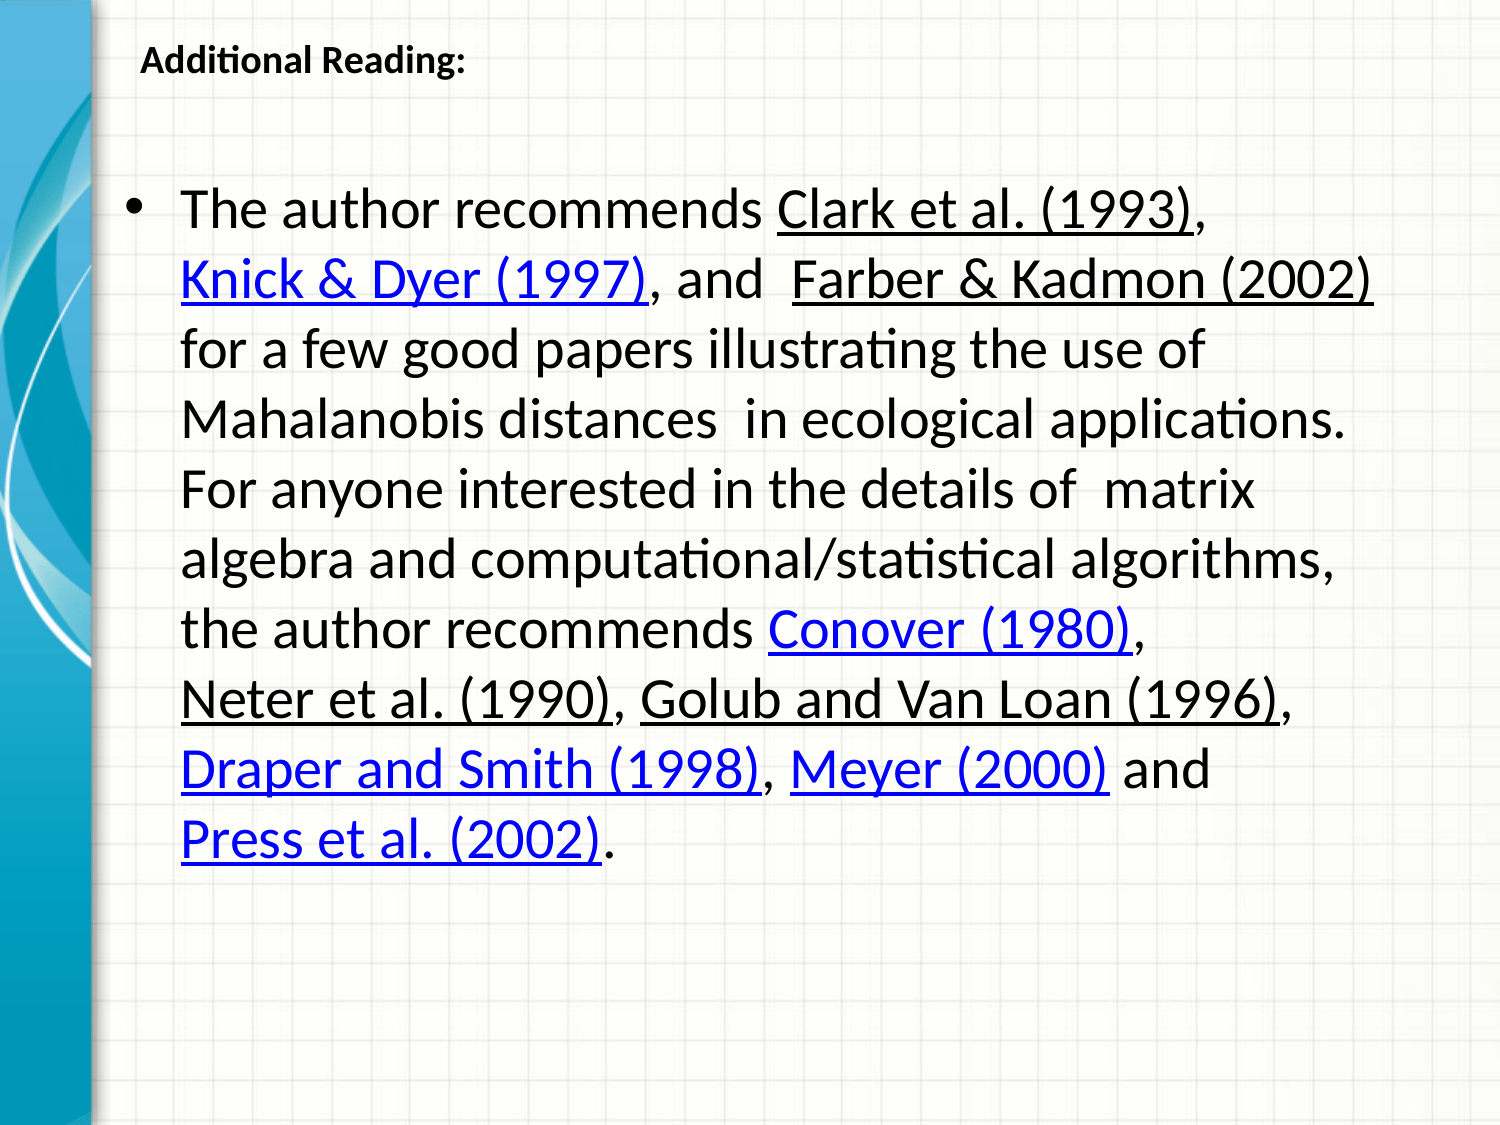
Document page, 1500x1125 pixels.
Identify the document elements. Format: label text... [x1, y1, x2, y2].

picture [0, 0, 1500, 1125]
list The author recommends Clark et al. (1993), Knick & Dyer (1997), and Farber & Kadmon (2002) for a few good papers illustrating the use of Mahalanobis distances in ecological applications. For anyone interested in the details of matrix algebra and computational/statistical algorithms, the author recommends Conover (1980), Neter et al. (1990), Golub and Van Loan (1996), Draper and Smith (1998), Meyer (2000) and Press et al. (2002). [109, 162, 1435, 1005]
title Additional Reading: [125, 24, 1438, 138]
